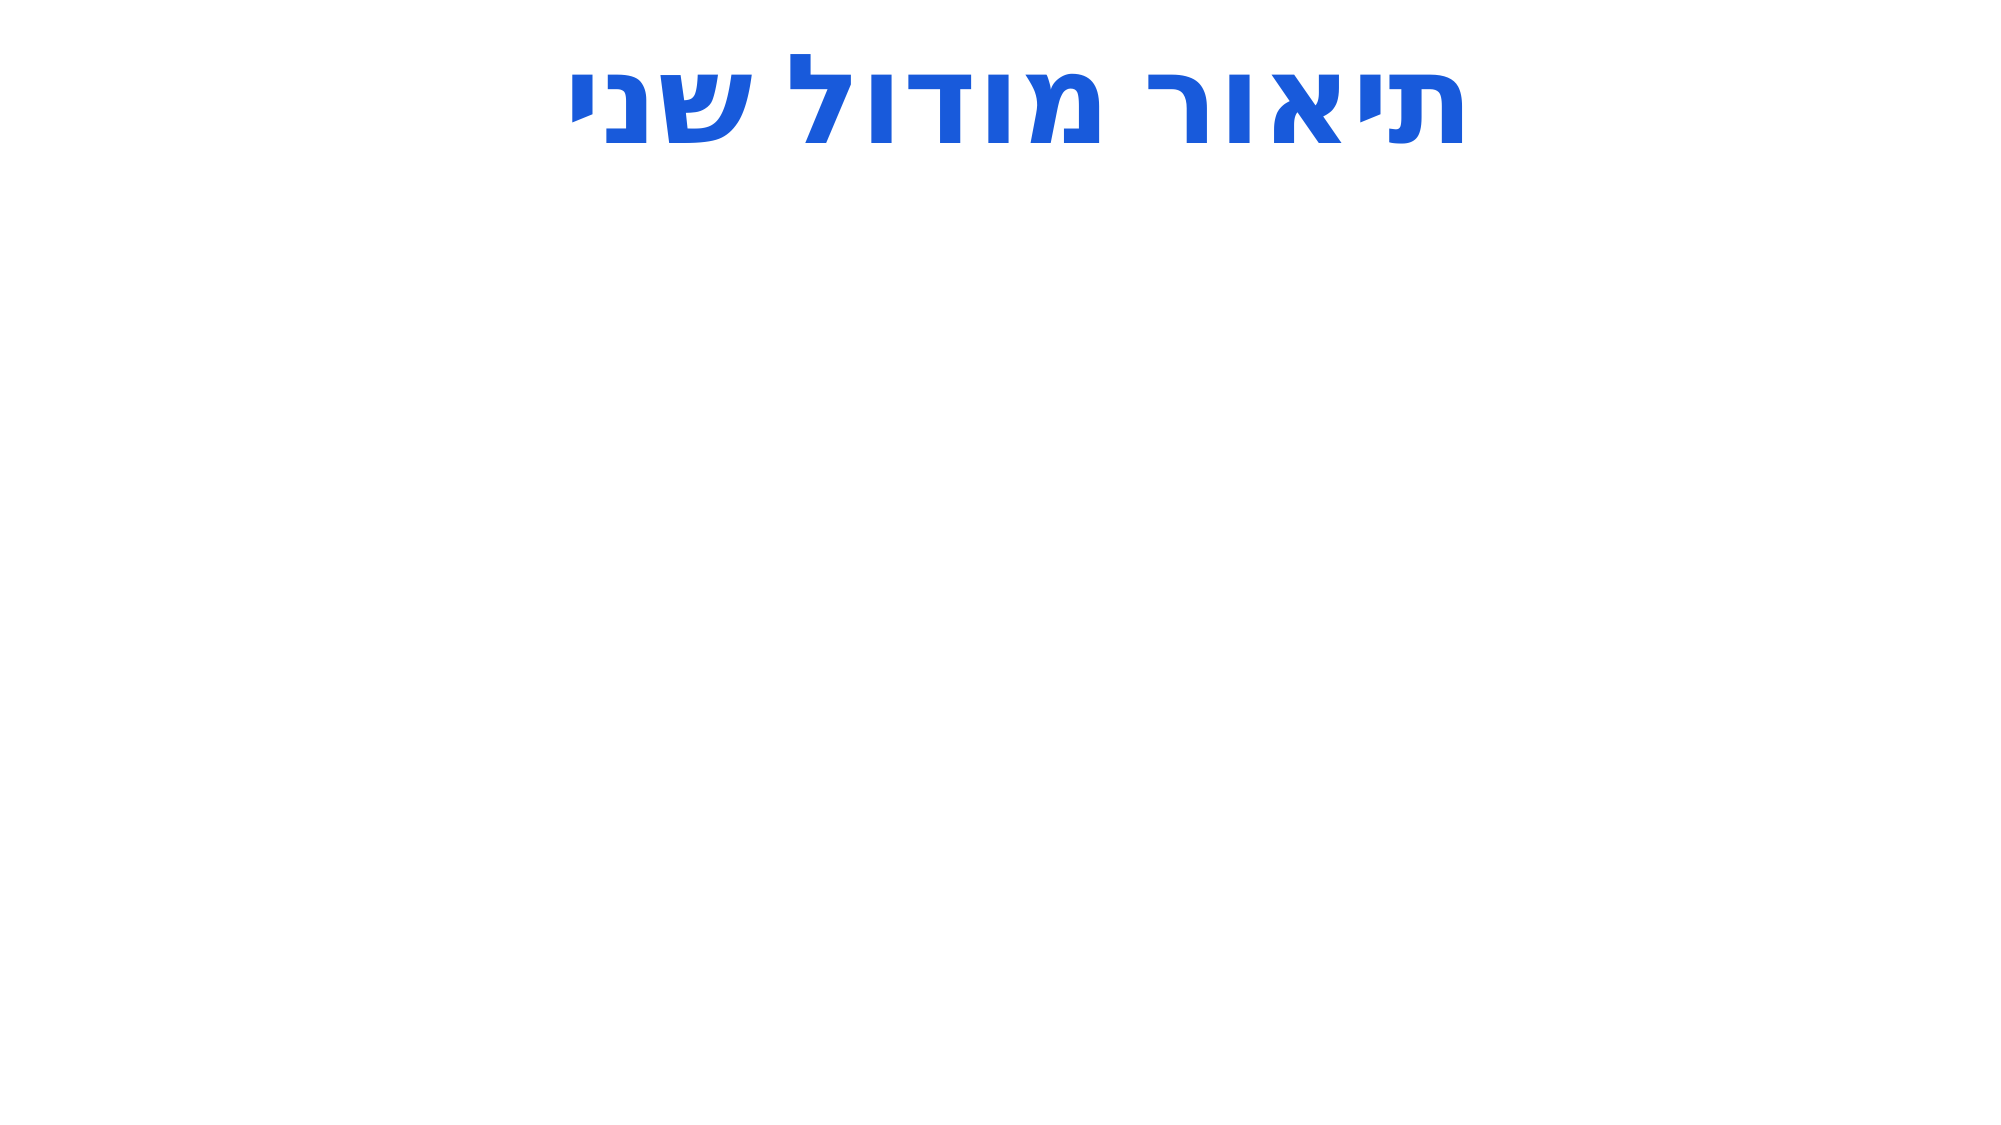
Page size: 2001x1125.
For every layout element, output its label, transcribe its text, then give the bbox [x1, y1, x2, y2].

text_box תיאור מודול שני [549, 11, 1490, 177]
